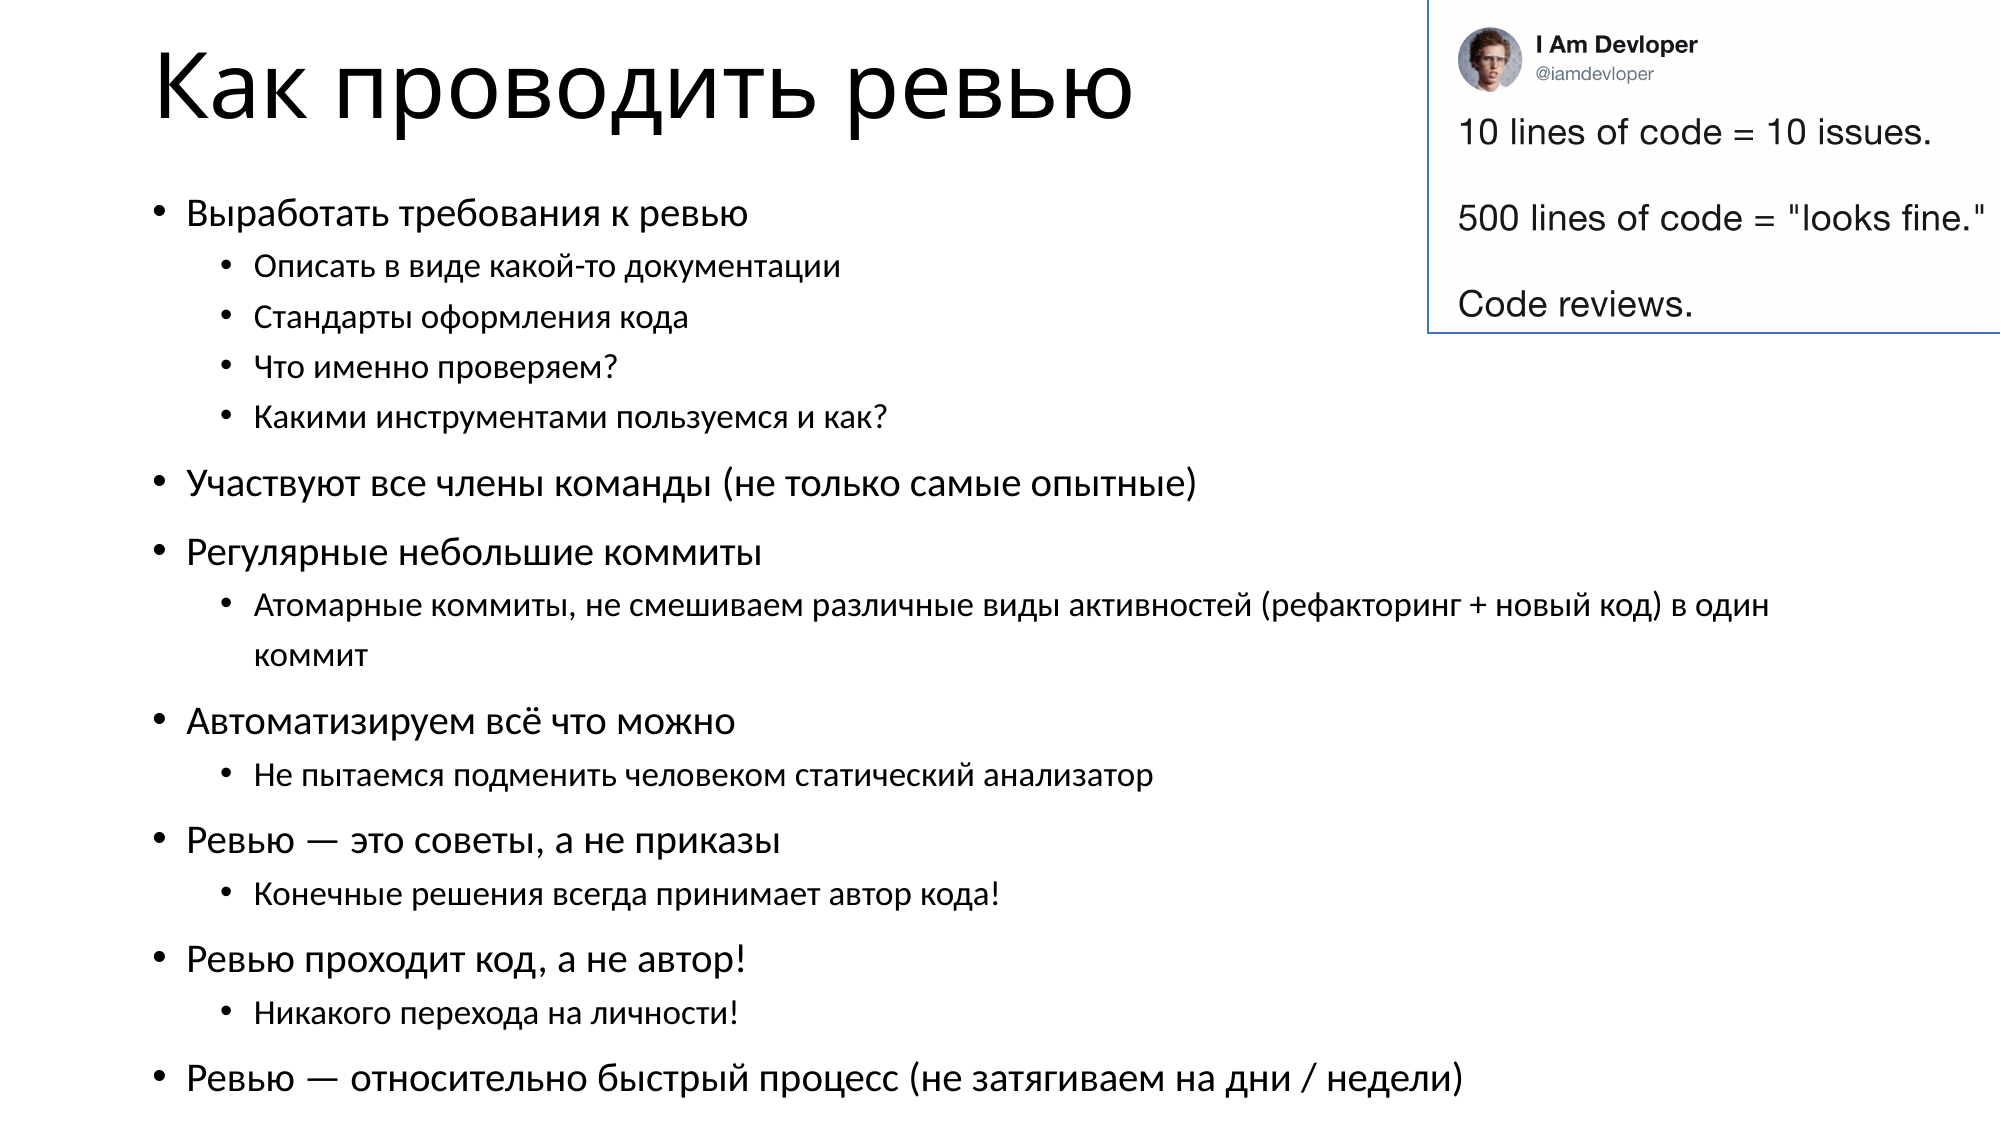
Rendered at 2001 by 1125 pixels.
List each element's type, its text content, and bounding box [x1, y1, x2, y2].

list Выработать требования к ревью Описать в виде какой-то документации Стандарты оформления кода Что именно проверяем? Какими инструментами пользуемся и как? Участвуют все члены команды (не только самые опытные) Регулярные небольшие коммиты Атомарные коммиты, не смешиваем различные виды активностей (рефакторинг + новый код) в один коммит Автоматизируем всё что можно Не пытаемся подменить человеком статический анализатор Ревью — это советы, а не приказы Конечные решения всегда принимает автор кода! Ревью проходит код, а не автор! Никакого перехода на личности! Ревью — относительно быстрый процесс (не затягиваем на дни / недели) [137, 168, 1863, 1115]
title Как проводить ревью [137, 19, 1202, 160]
picture [1428, 0, 2000, 333]
